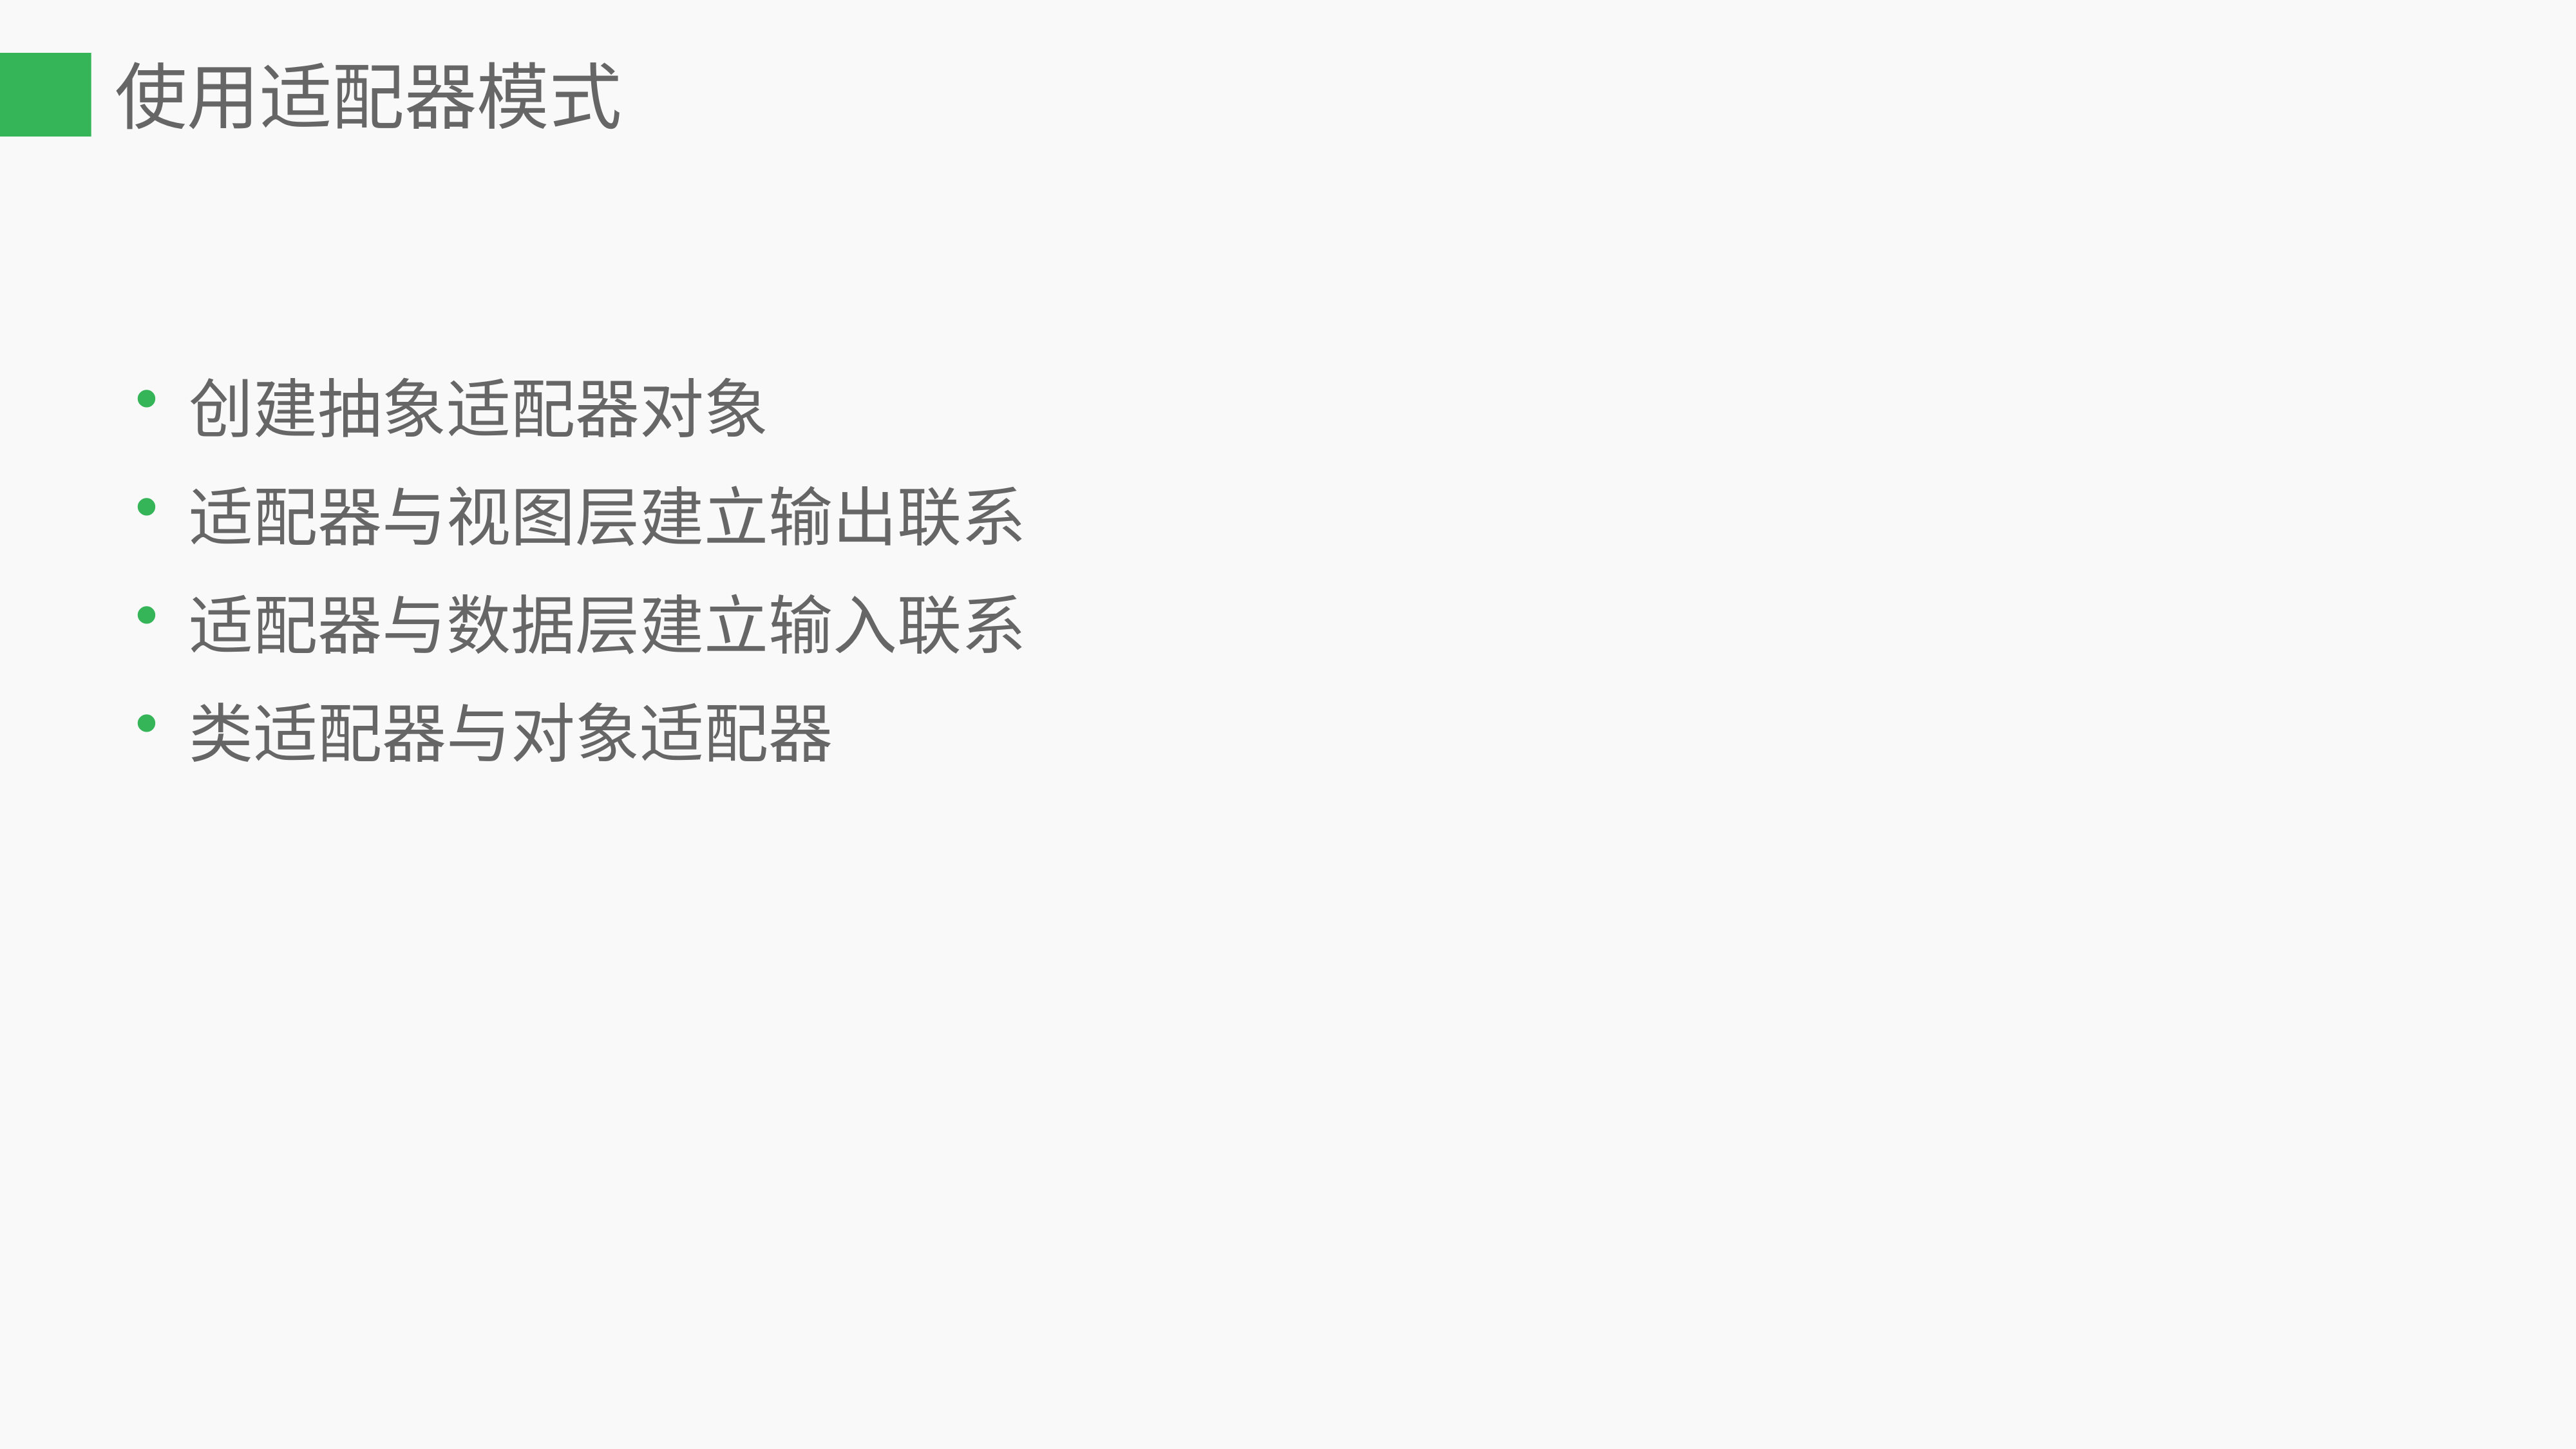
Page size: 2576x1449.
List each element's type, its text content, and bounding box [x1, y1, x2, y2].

text_box 使用适配器模式 [109, 45, 2540, 144]
list 创建抽象适配器对象 适配器与视图层建立输出联系 适配器与数据层建立输入联系 类适配器与对象适配器 [115, 337, 2461, 1425]
text_box [0, 53, 91, 137]
